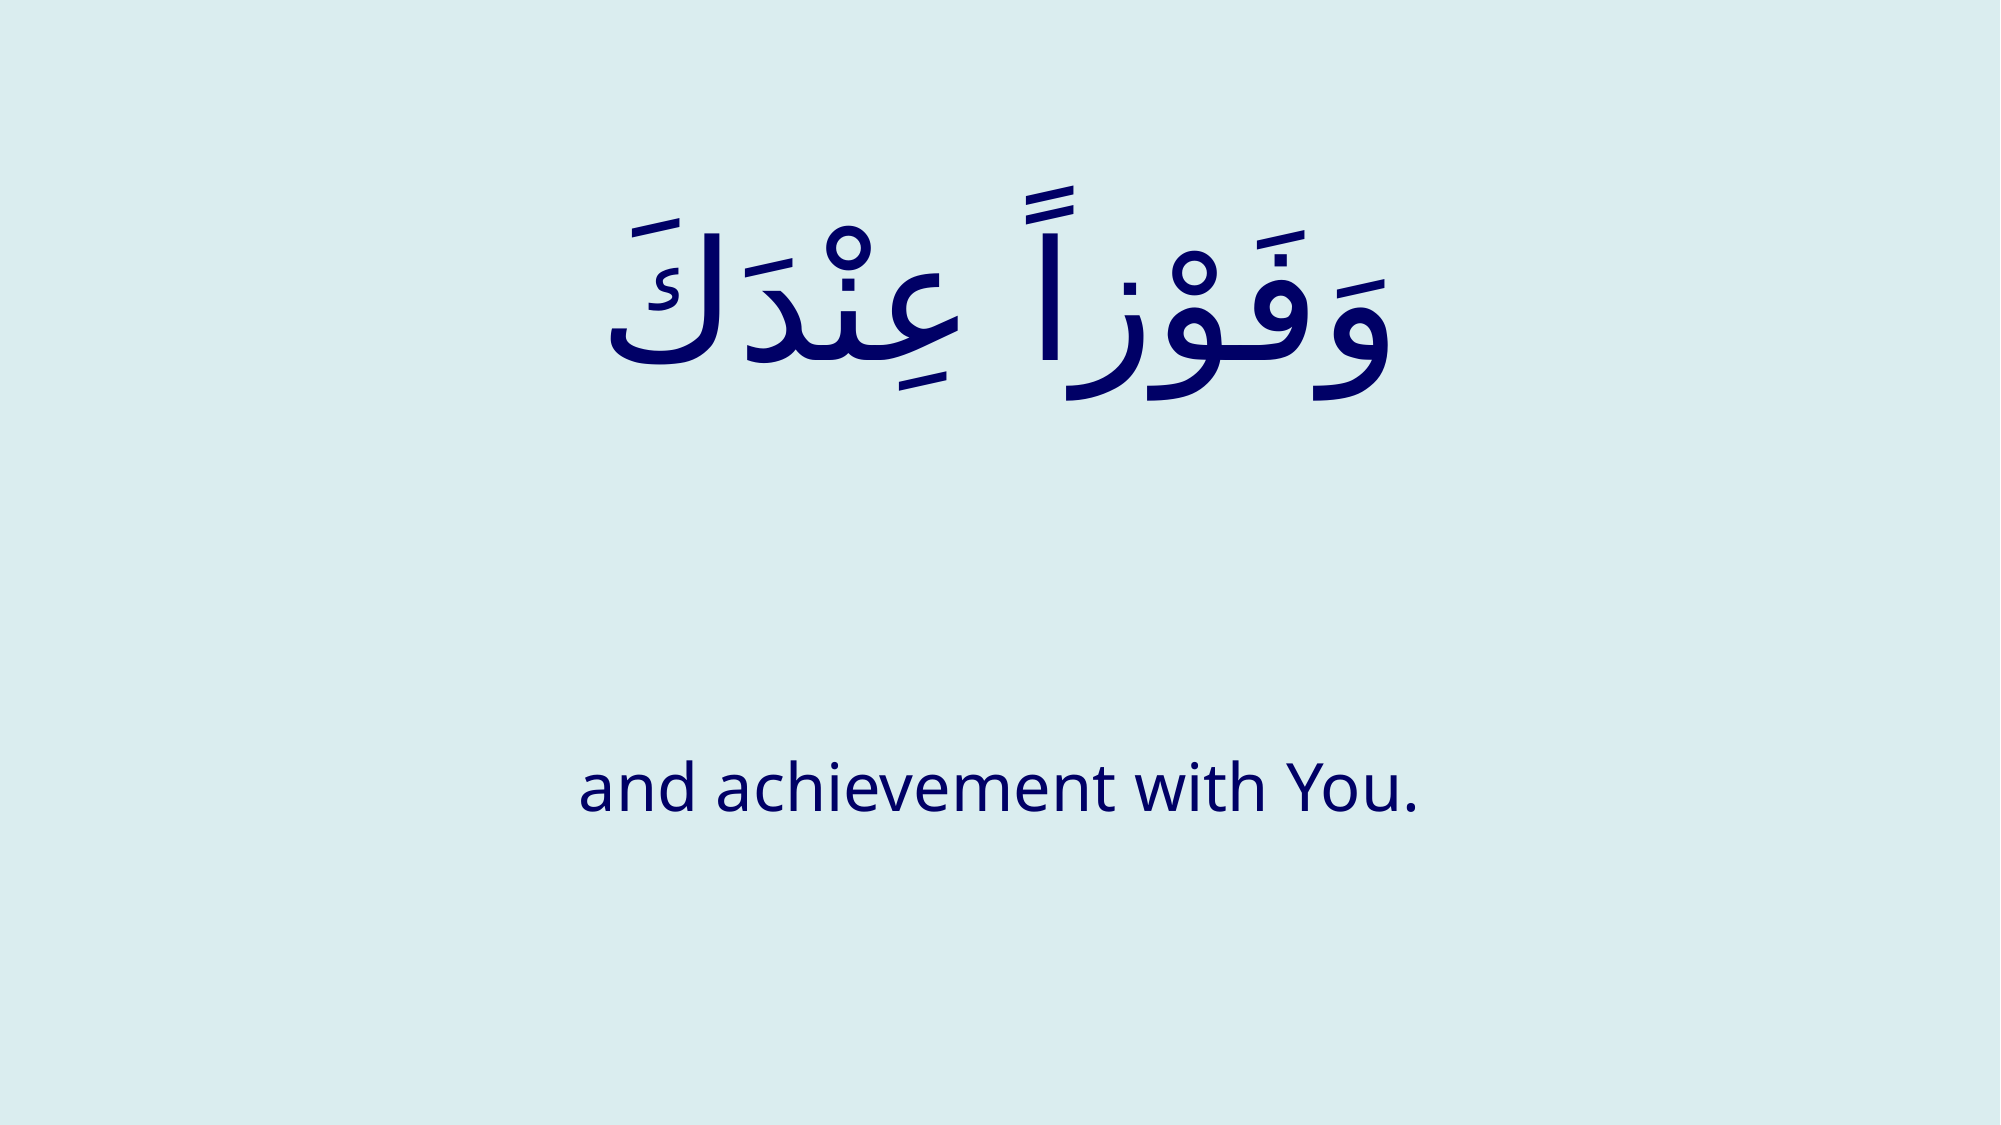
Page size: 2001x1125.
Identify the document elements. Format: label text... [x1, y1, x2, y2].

title وَفَوْزاً عِنْدَكَ [0, 200, 2000, 388]
list and achievement with You. [356, 737, 1644, 1050]
